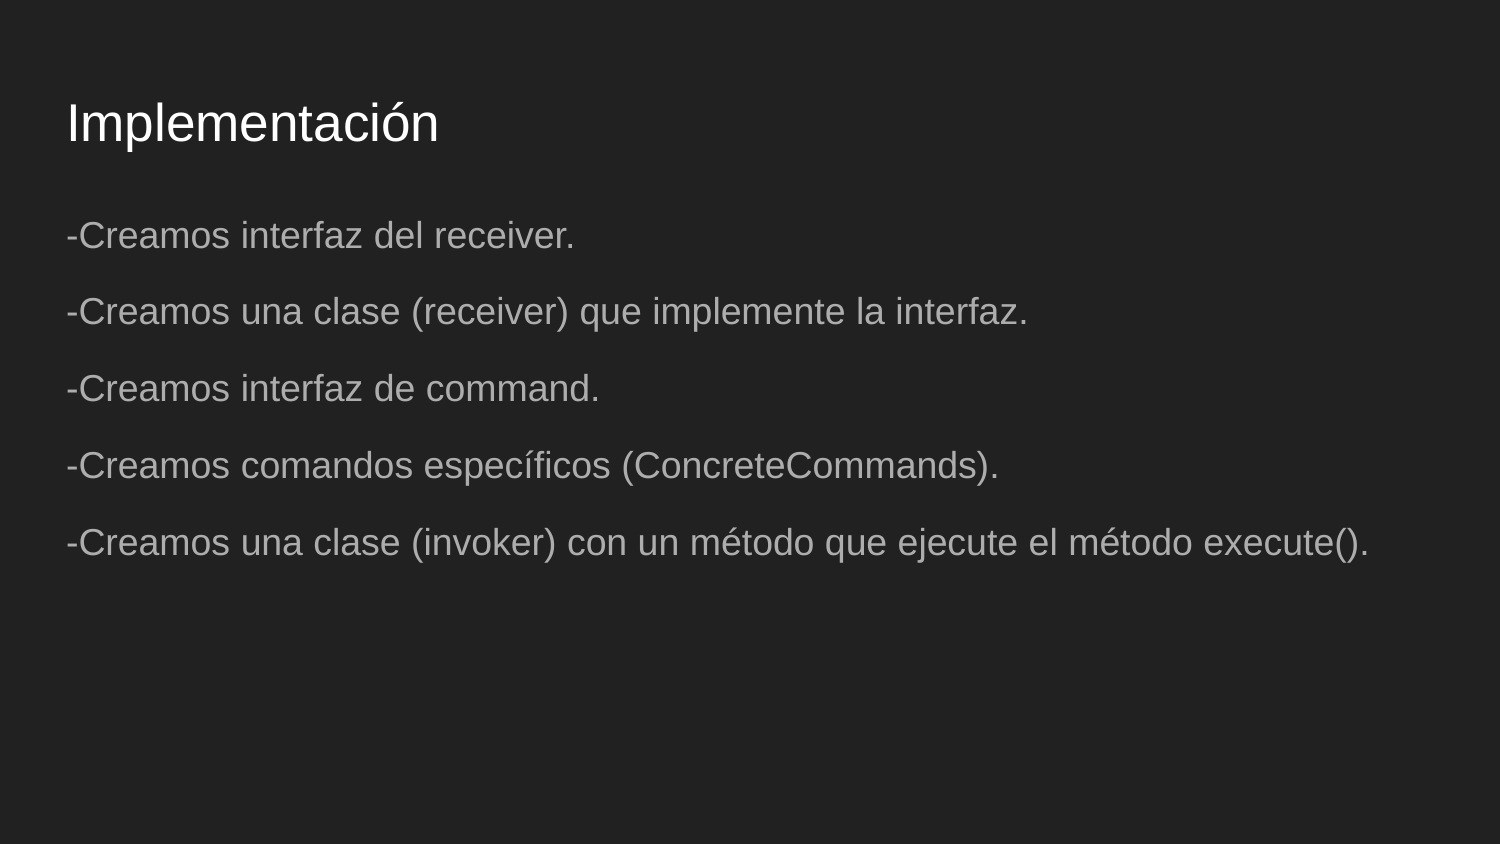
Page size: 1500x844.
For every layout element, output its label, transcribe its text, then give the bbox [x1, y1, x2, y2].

title Implementación [51, 72, 1449, 167]
list -Creamos interfaz del receiver. -Creamos una clase (receiver) que implemente la interfaz. -Creamos interfaz de command. -Creamos comandos específicos (ConcreteCommands). -Creamos una clase (invoker) con un método que ejecute el método execute(). [51, 189, 1449, 750]
